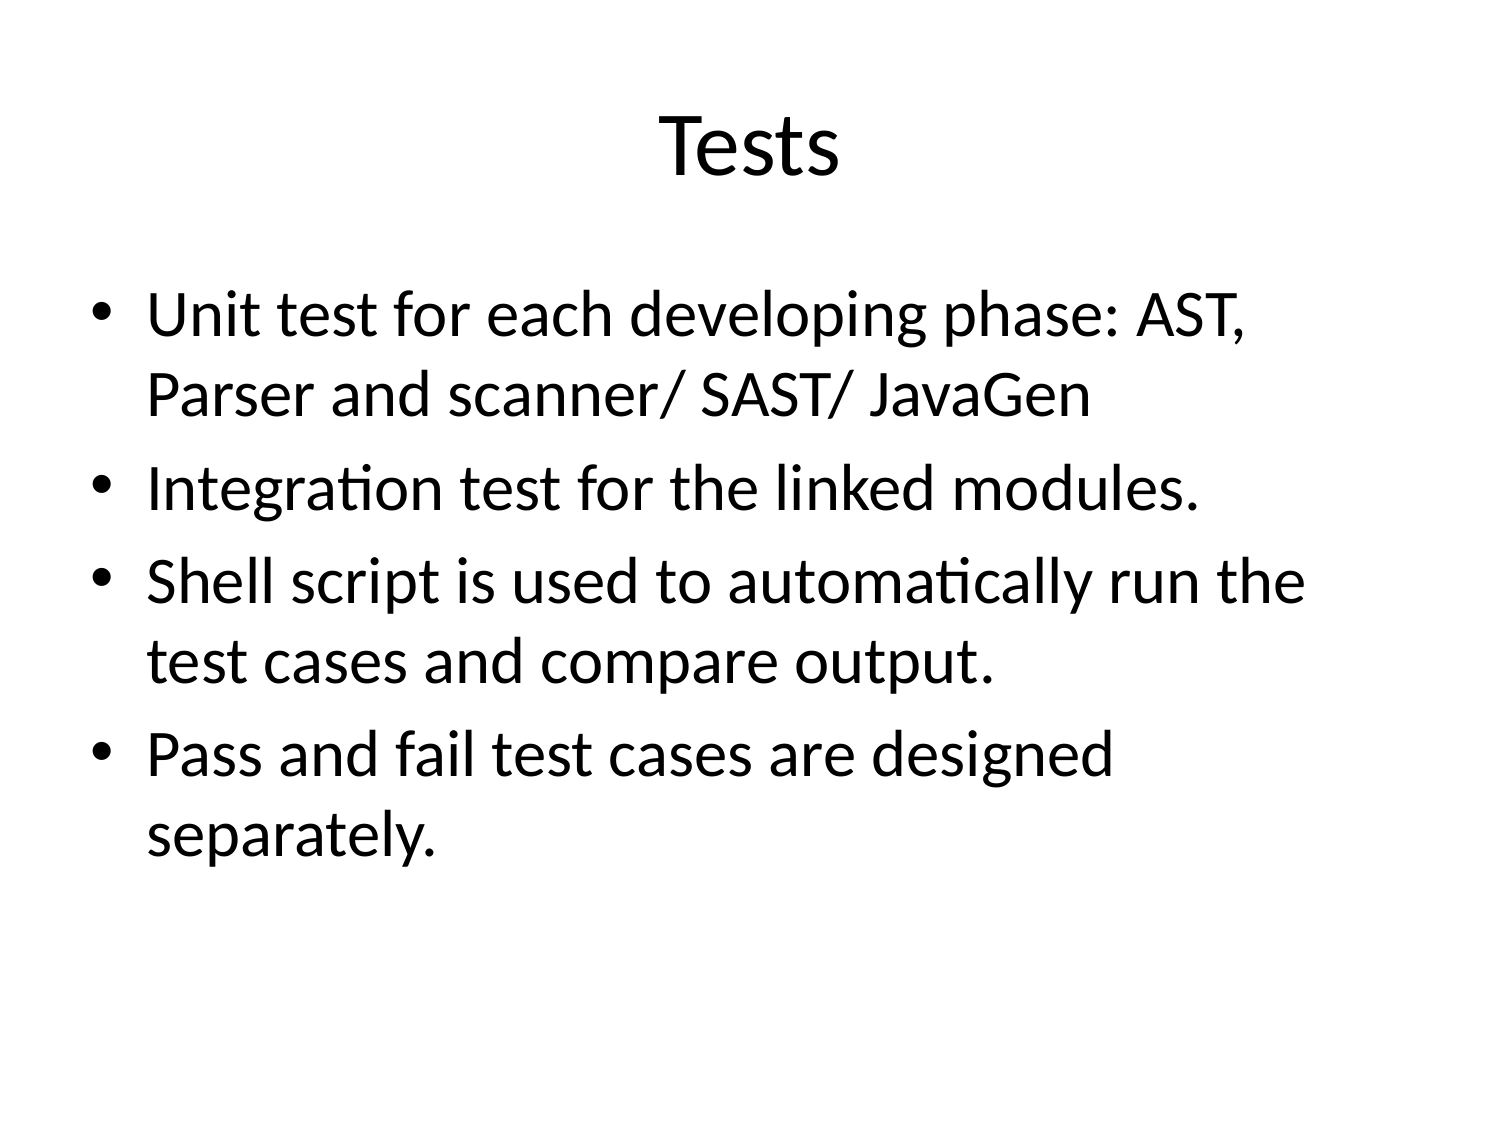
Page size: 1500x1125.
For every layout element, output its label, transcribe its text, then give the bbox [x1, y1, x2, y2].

list Unit test for each developing phase: AST, Parser and scanner/ SAST/ JavaGen Integration test for the linked modules. Shell script is used to automatically run the test cases and compare output. Pass and fail test cases are designed separately. [75, 262, 1425, 1005]
title Tests [75, 45, 1425, 233]
